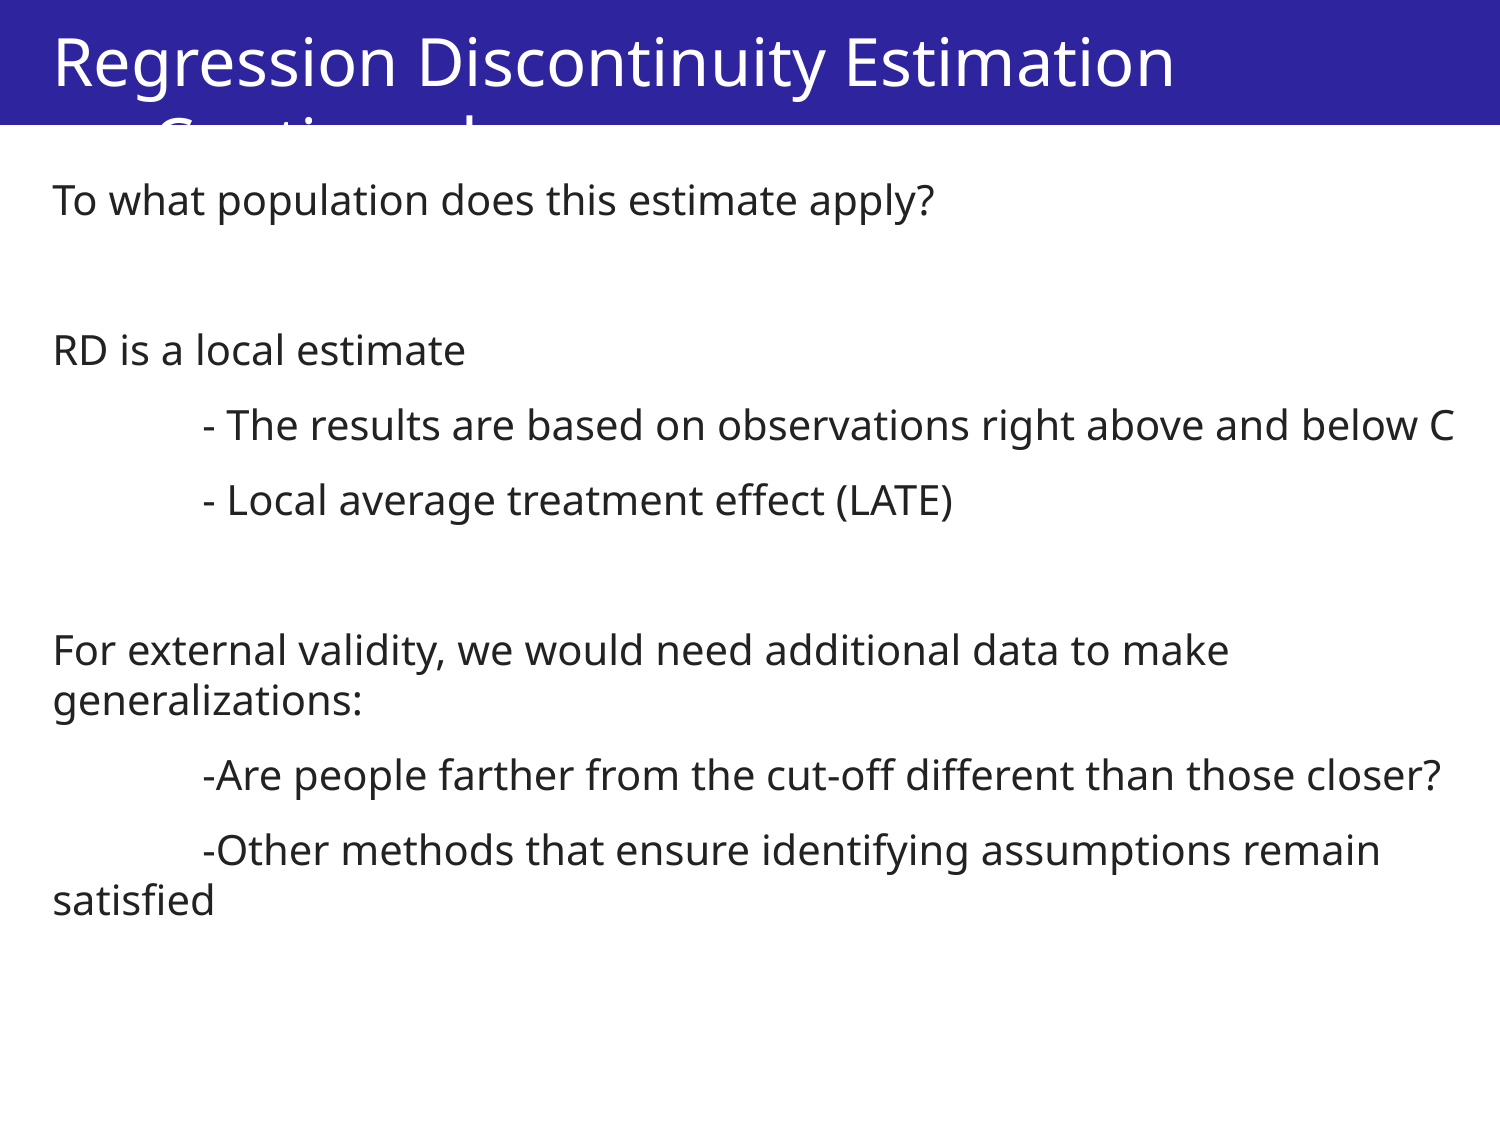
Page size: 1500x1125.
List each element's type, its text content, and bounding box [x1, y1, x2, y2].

text_box Regression Discontinuity Estimation Continued [37, 12, 1500, 188]
text_box [0, 0, 1500, 1125]
